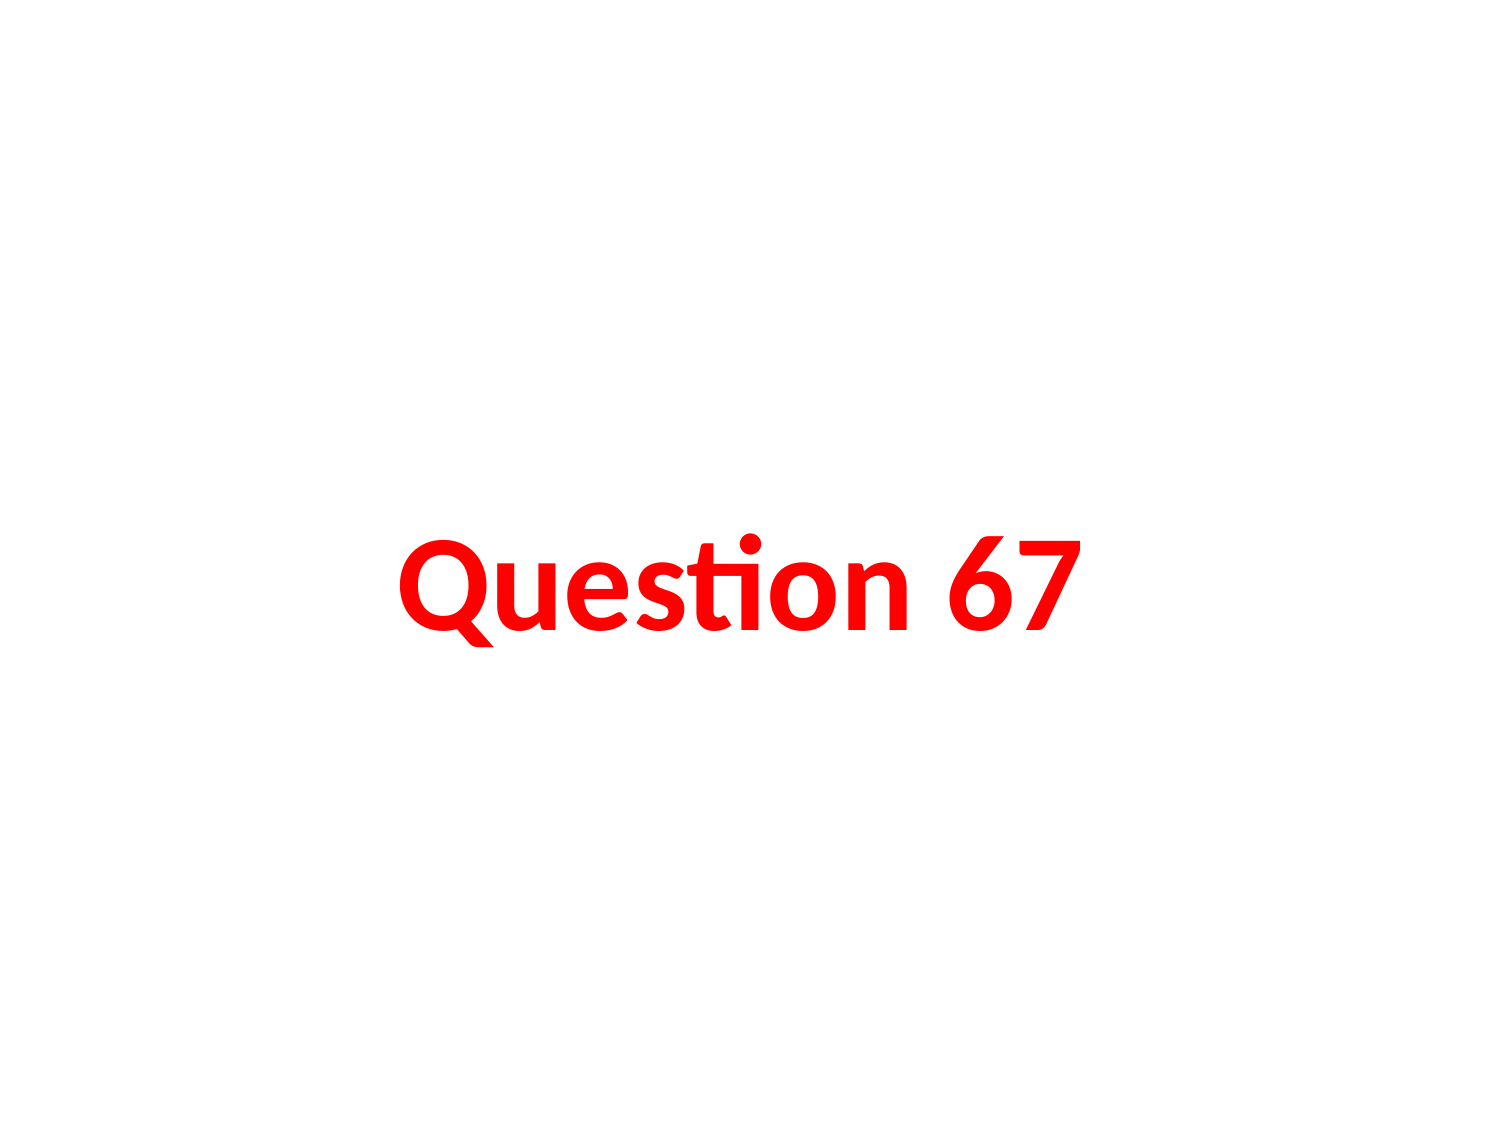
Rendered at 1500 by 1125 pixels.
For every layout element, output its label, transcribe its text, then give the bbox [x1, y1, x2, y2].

list Question 67 [75, 262, 1425, 1005]
